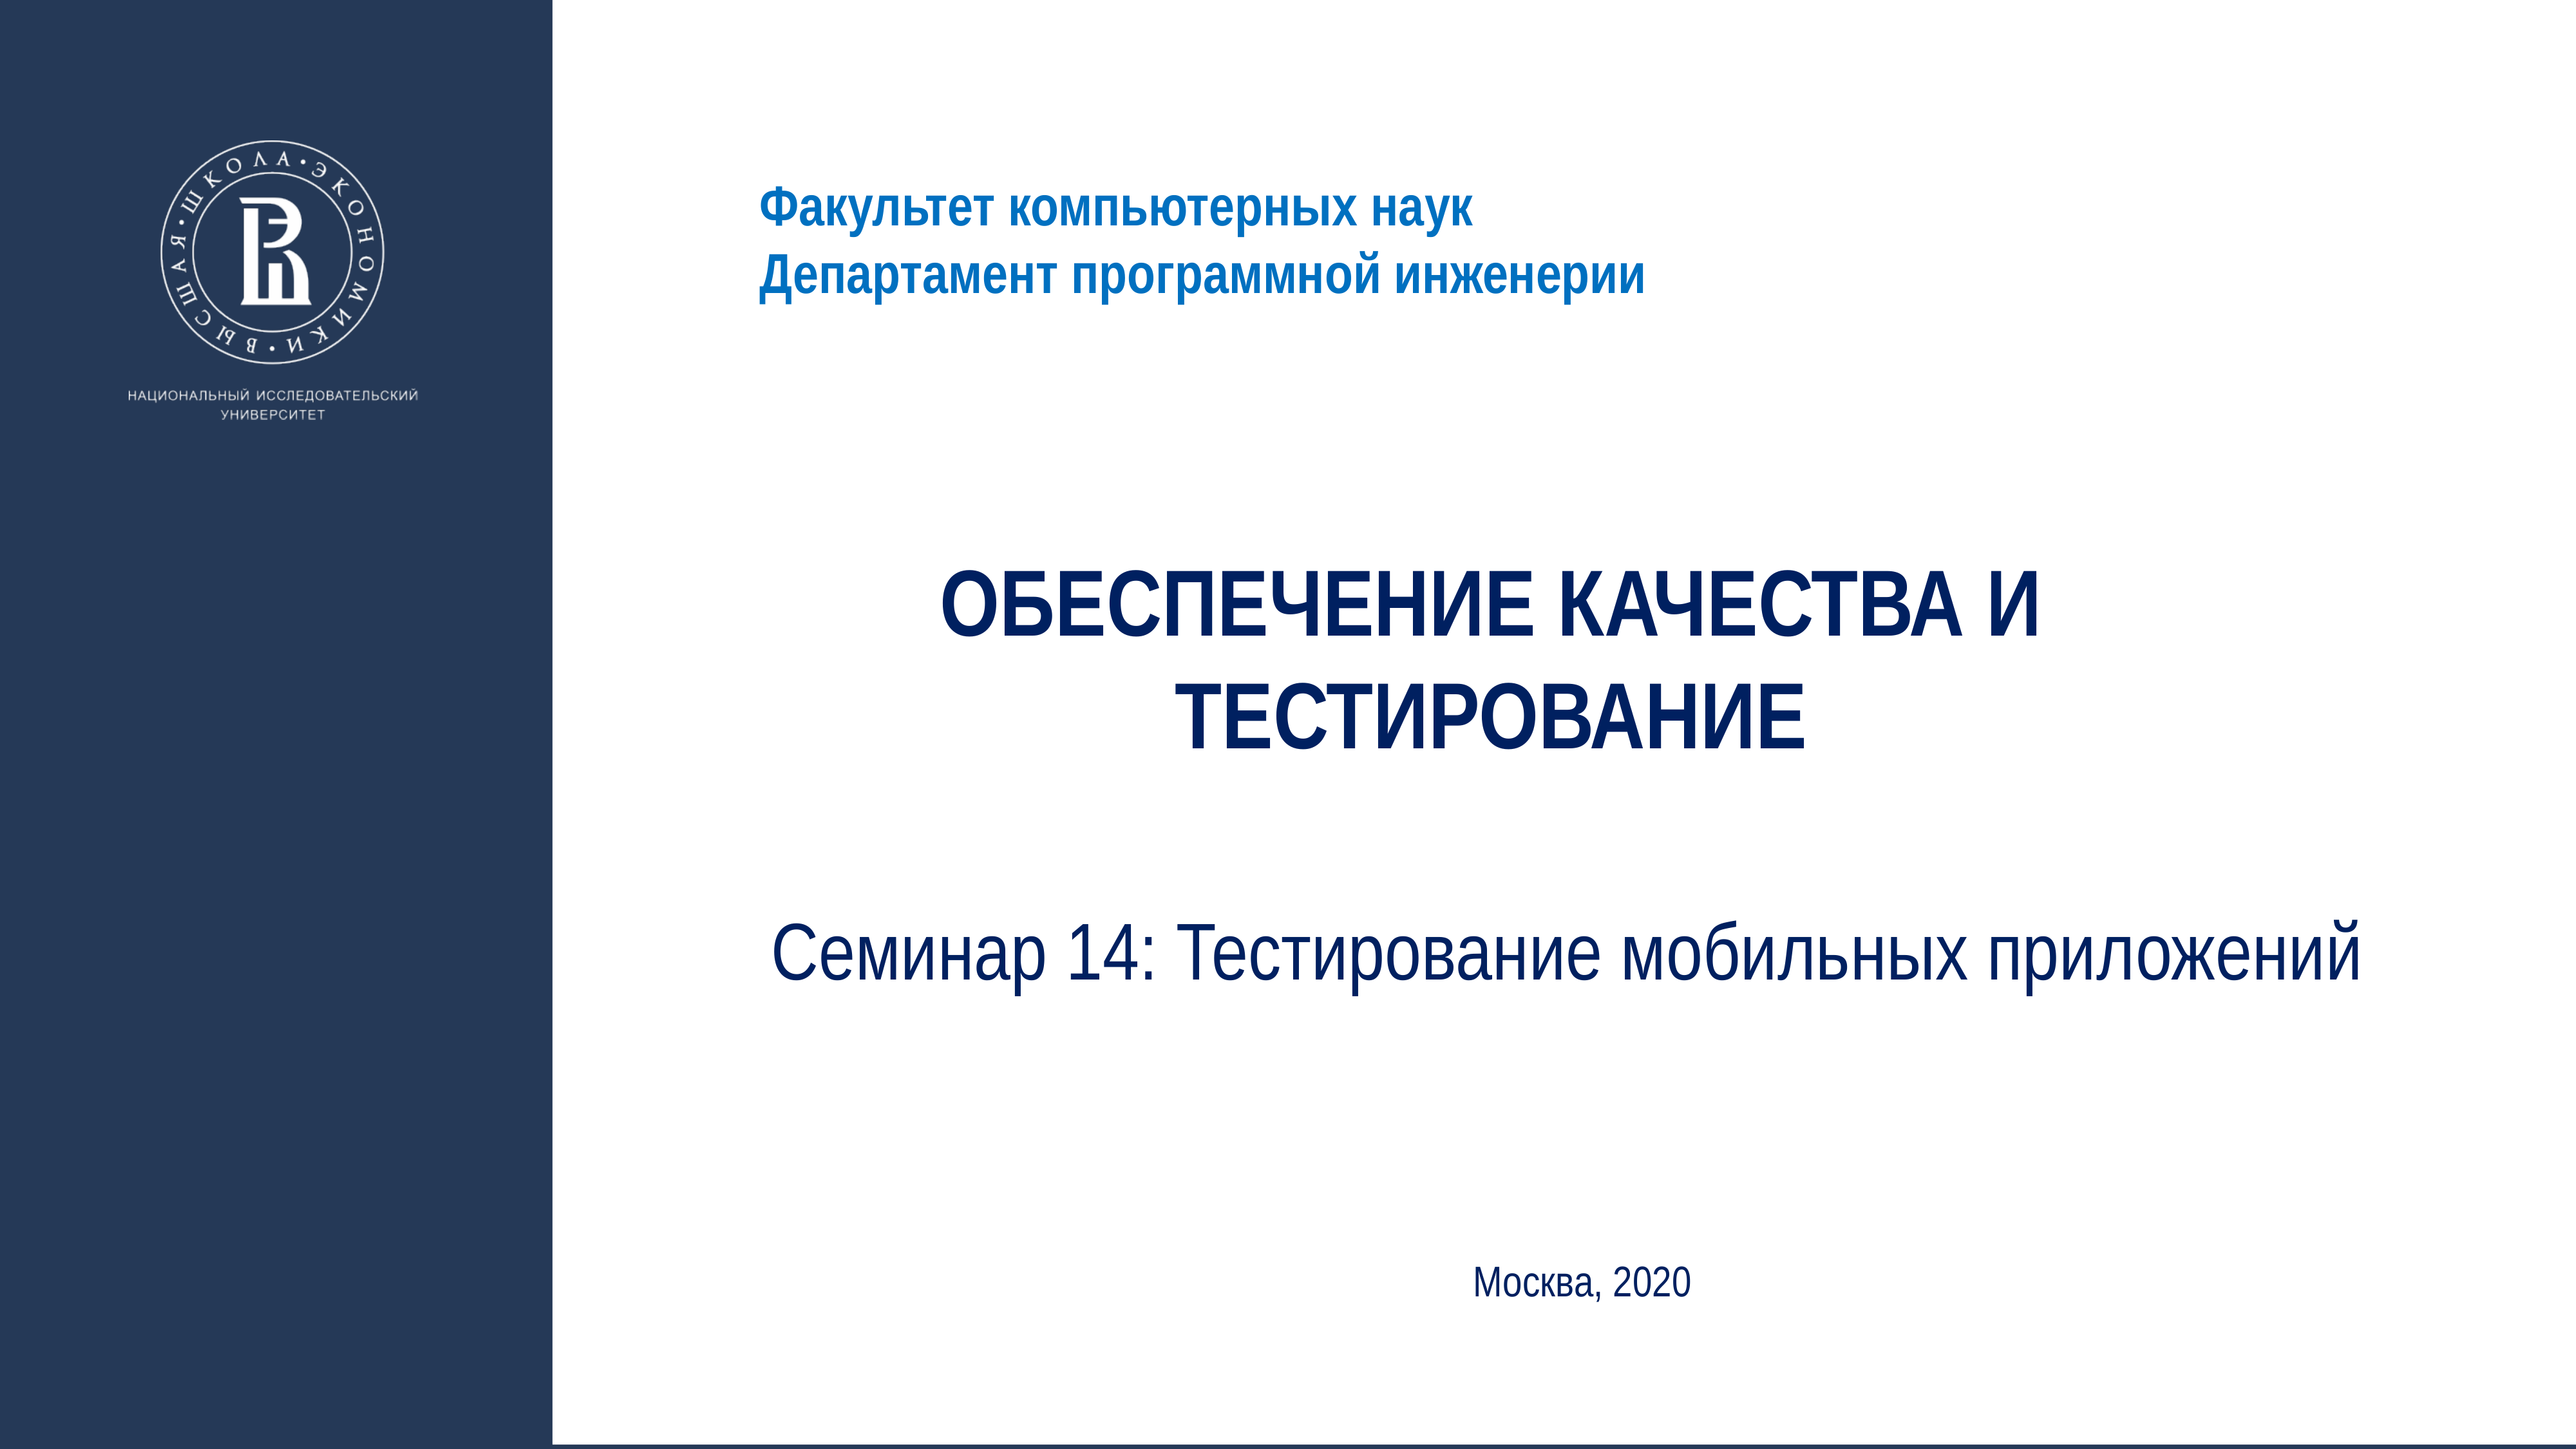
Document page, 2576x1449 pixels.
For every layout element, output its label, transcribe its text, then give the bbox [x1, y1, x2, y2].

text_box Обеспечение качества и тестирование [820, 504, 2163, 775]
text_box Москва, 2020 [752, 1246, 2414, 1313]
picture [129, 140, 418, 420]
text_box Факультет компьютерных наук Департамент программной инженерии [752, 162, 1749, 312]
text_box Семинар 14: Тестирование мобильных приложений [752, 891, 2383, 1016]
